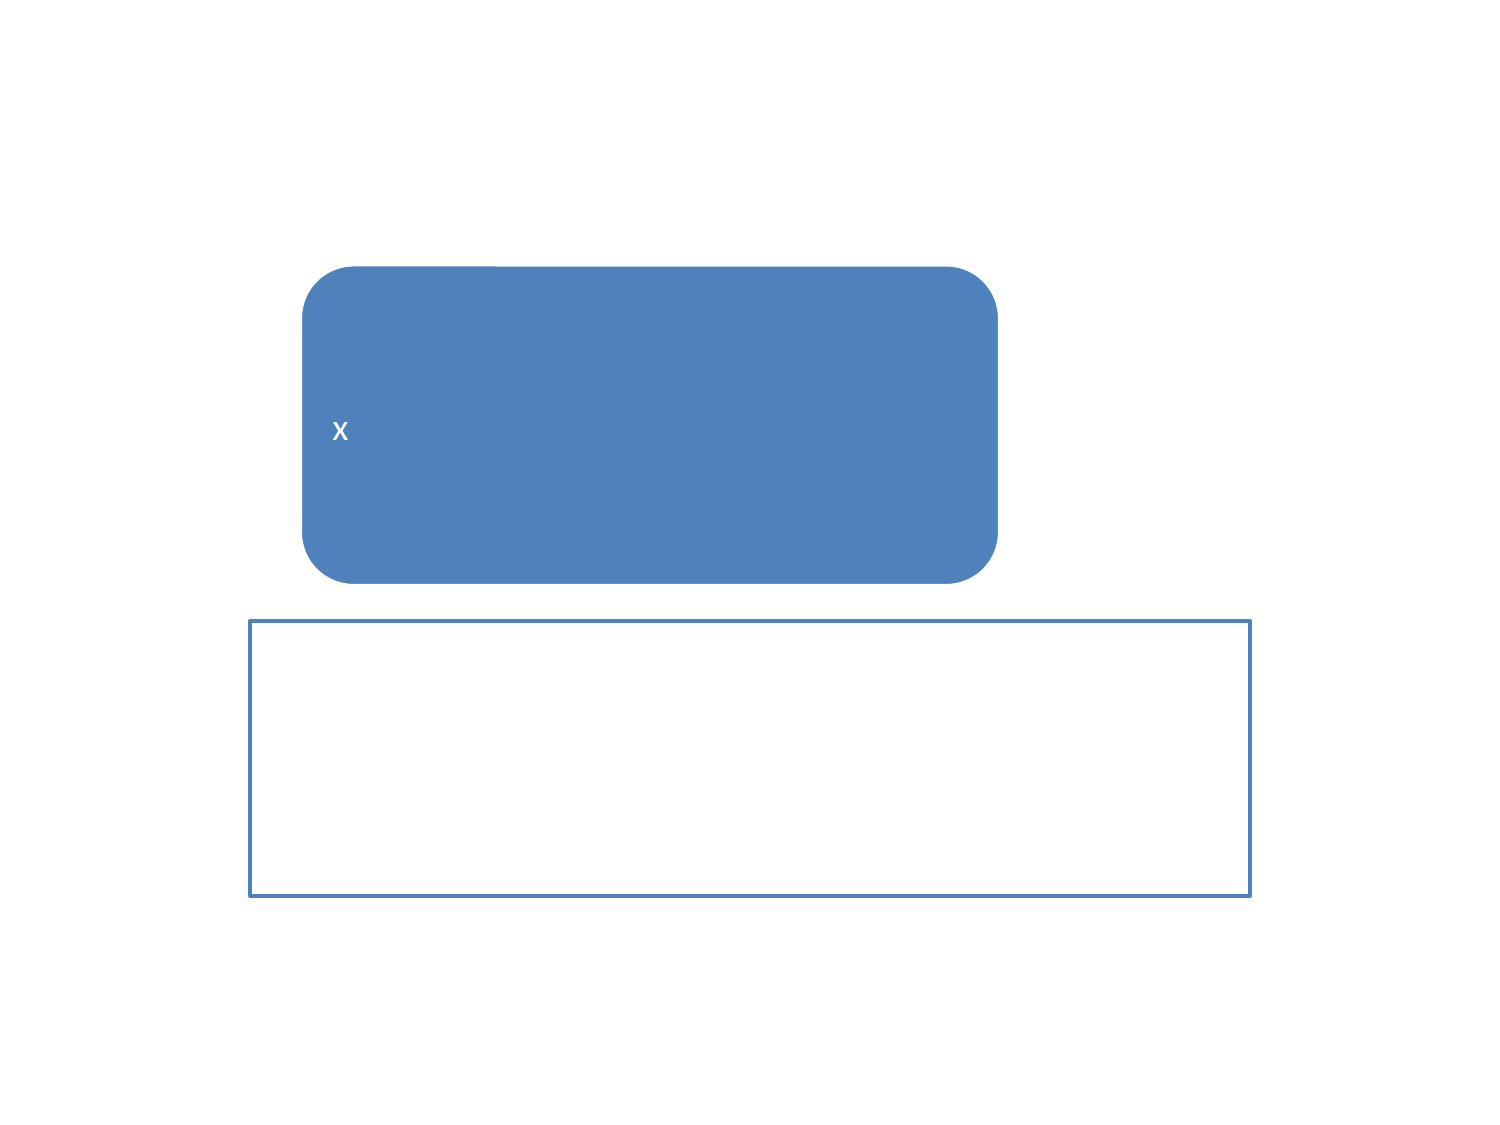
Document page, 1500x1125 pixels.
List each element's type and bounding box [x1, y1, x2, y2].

text_box [249, 228, 1251, 897]
